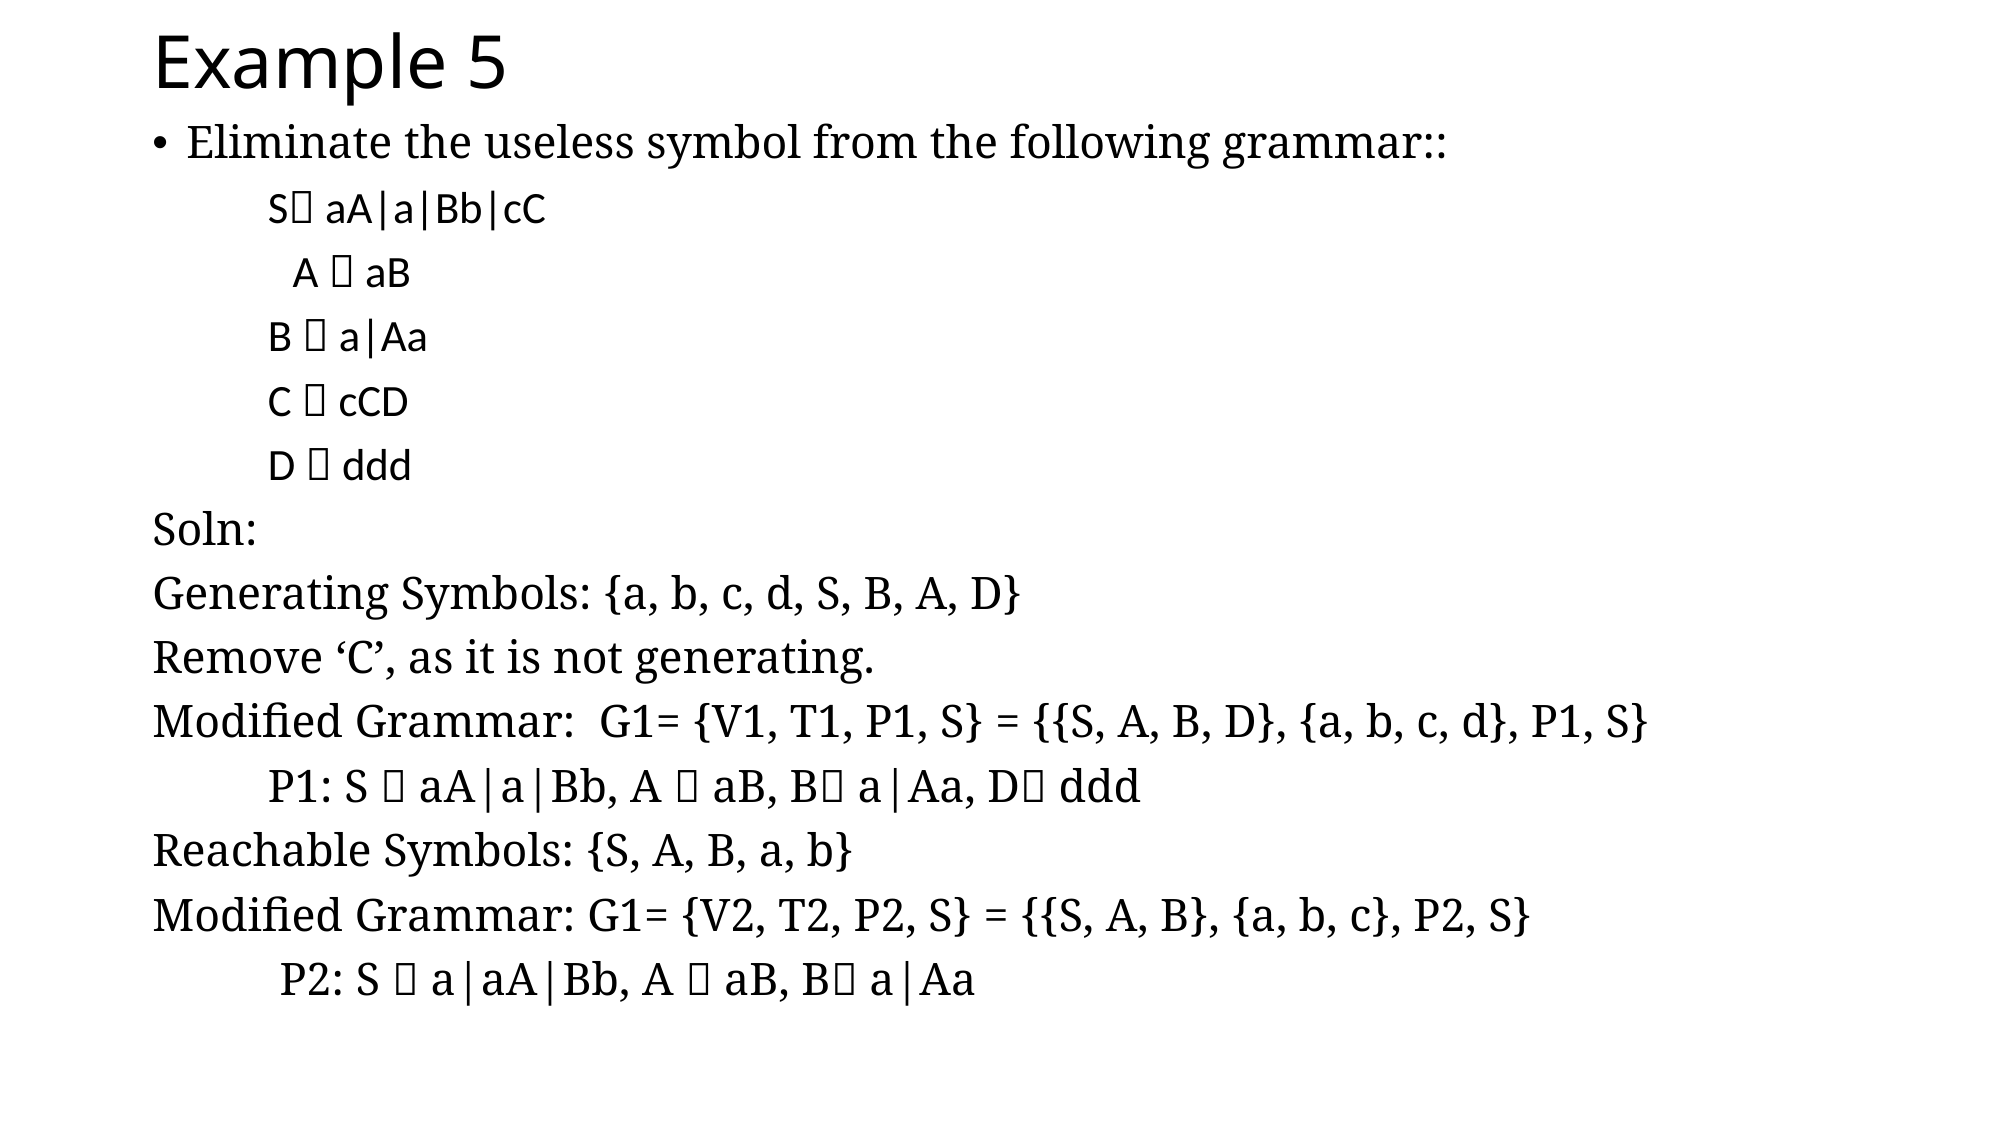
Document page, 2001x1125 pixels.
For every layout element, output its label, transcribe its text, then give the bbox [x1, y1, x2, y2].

list Eliminate the useless symbol from the following grammar:: S aA|a|Bb|cC A  aB B  a|Aa C  cCD D  ddd Soln: Generating Symbols: {a, b, c, d, S, B, A, D} Remove ‘C’, as it is not generating. Modified Grammar: G1= {V1, T1, P1, S} = {{S, A, B, D}, {a, b, c, d}, P1, S} P1: S  aA|a|Bb, A  aB, B a|Aa, D ddd Reachable Symbols: {S, A, B, a, b} Modified Grammar: G1= {V2, T2, P2, S} = {{S, A, B}, {a, b, c}, P2, S} P2: S  a|aA|Bb, A  aB, B a|Aa [137, 112, 1944, 1014]
title Example 5 [137, 17, 1863, 112]
